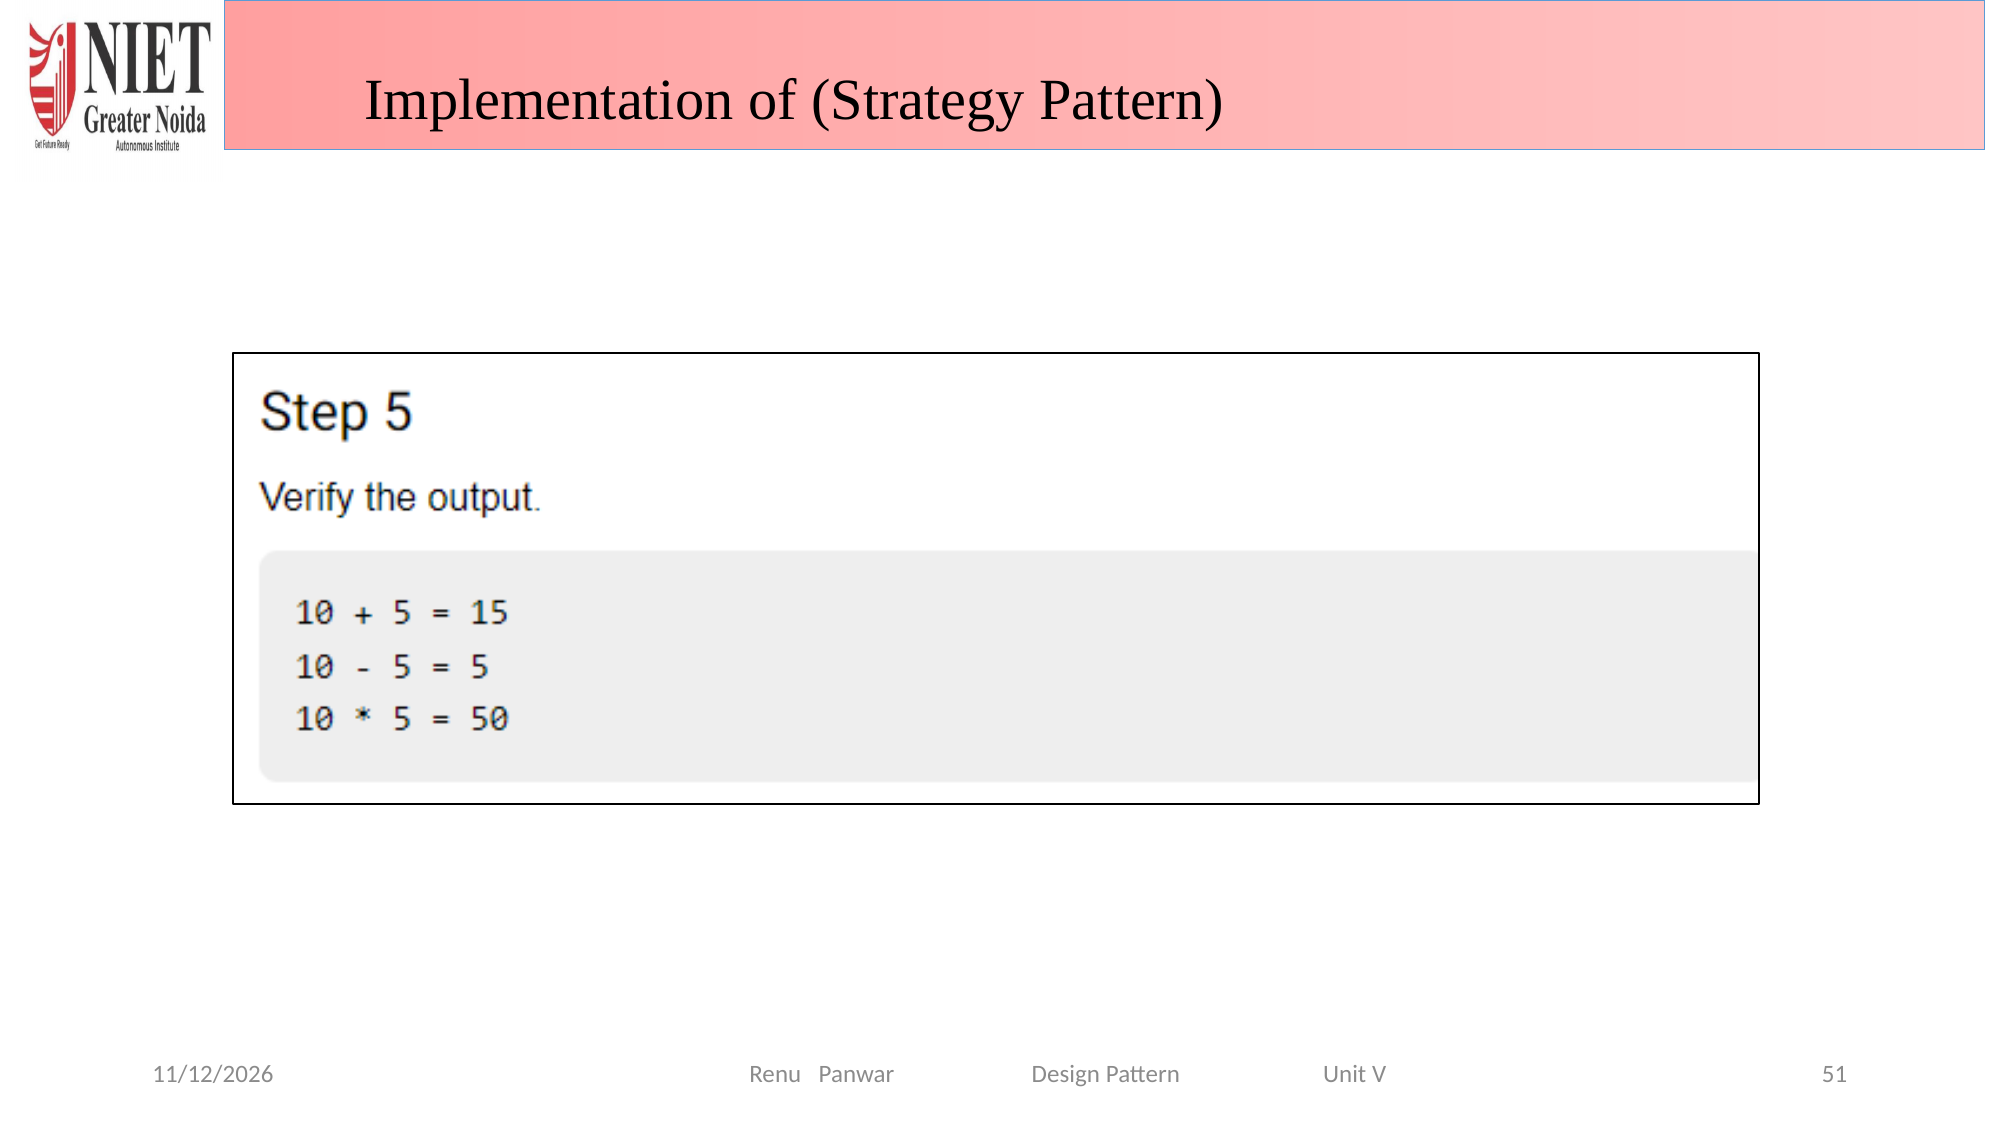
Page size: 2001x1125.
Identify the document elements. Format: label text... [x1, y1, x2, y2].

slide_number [137, 1042, 588, 1103]
footer Renu Panwar Design Pattern Unit V [612, 1042, 1525, 1103]
picture [234, 354, 1759, 804]
slide_number 51 [1525, 1042, 1863, 1103]
picture [15, 0, 225, 182]
text_box Implementation of (Strategy Pattern) [301, 54, 1302, 139]
